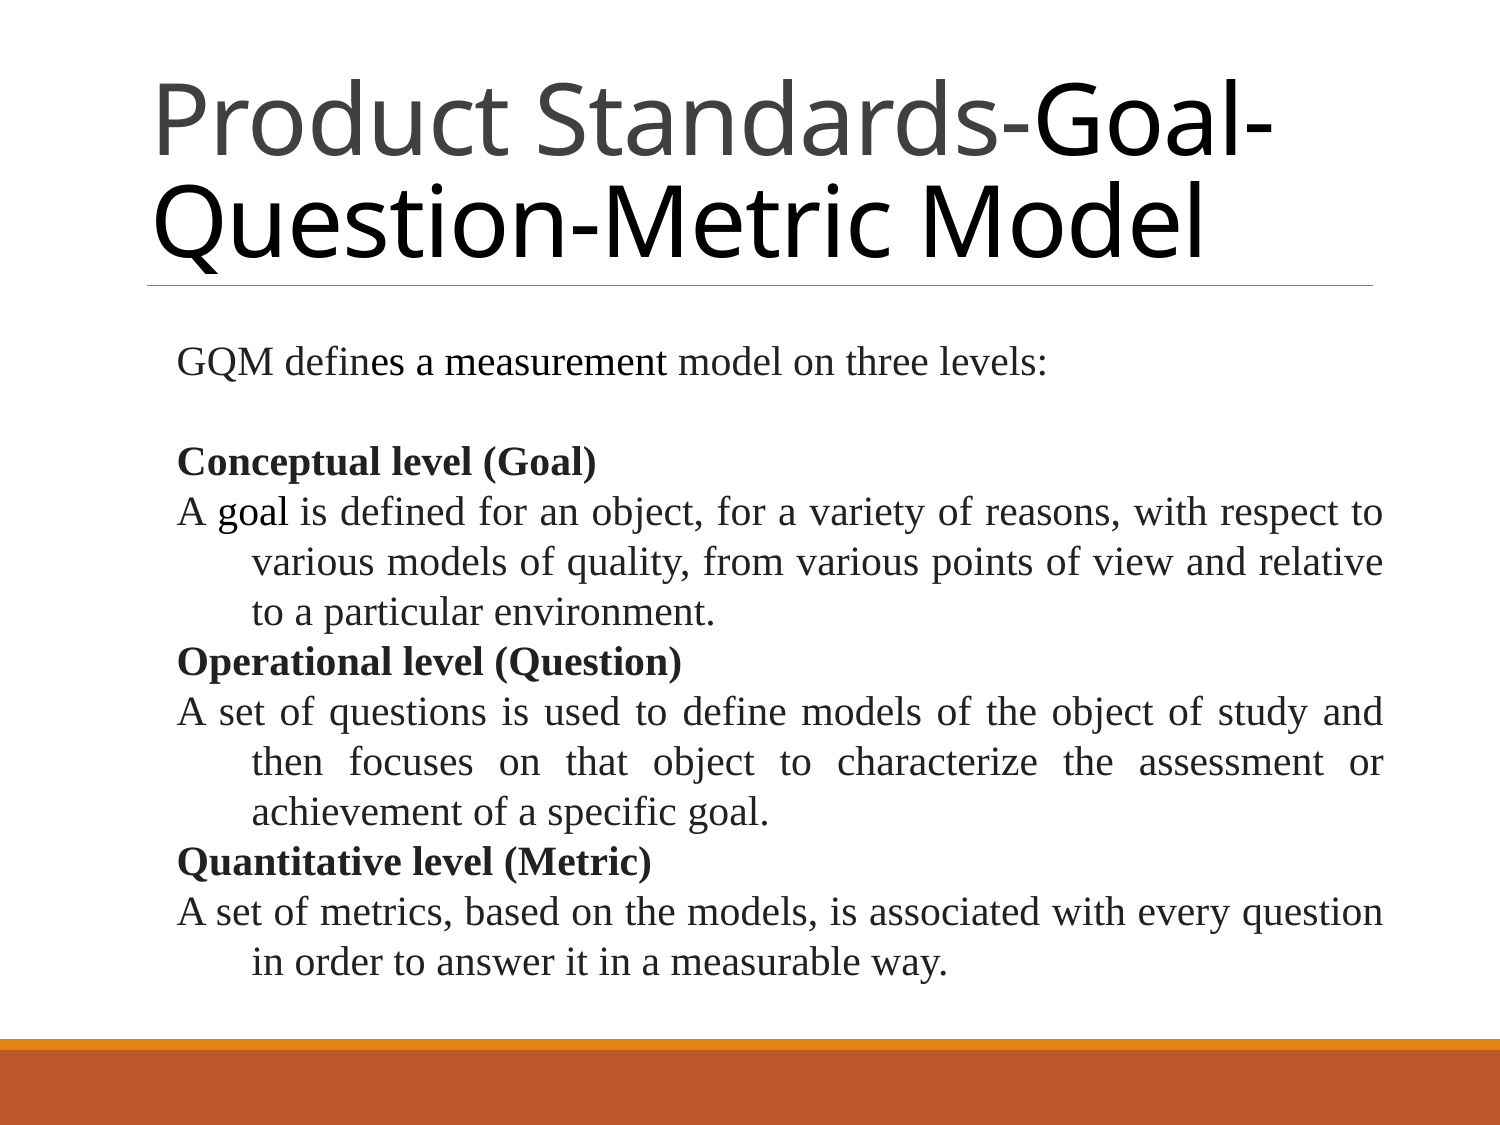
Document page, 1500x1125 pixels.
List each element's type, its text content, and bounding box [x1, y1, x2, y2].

title Product Standards-Goal-Question-Metric Model [135, 47, 1373, 285]
list GQM defines a measurement model on three levels: Conceptual level (Goal) A goal is defined for an object, for a variety of reasons, with respect to various models of quality, from various points of view and relative to a particular environment. Operational level (Question) A set of questions is used to define models of the object of study and then focuses on that object to characterize the assessment or achievement of a specific goal. Quantitative level (Metric) A set of metrics, based on the models, is associated with every question in order to answer it in a measurable way. [135, 328, 1385, 1037]
